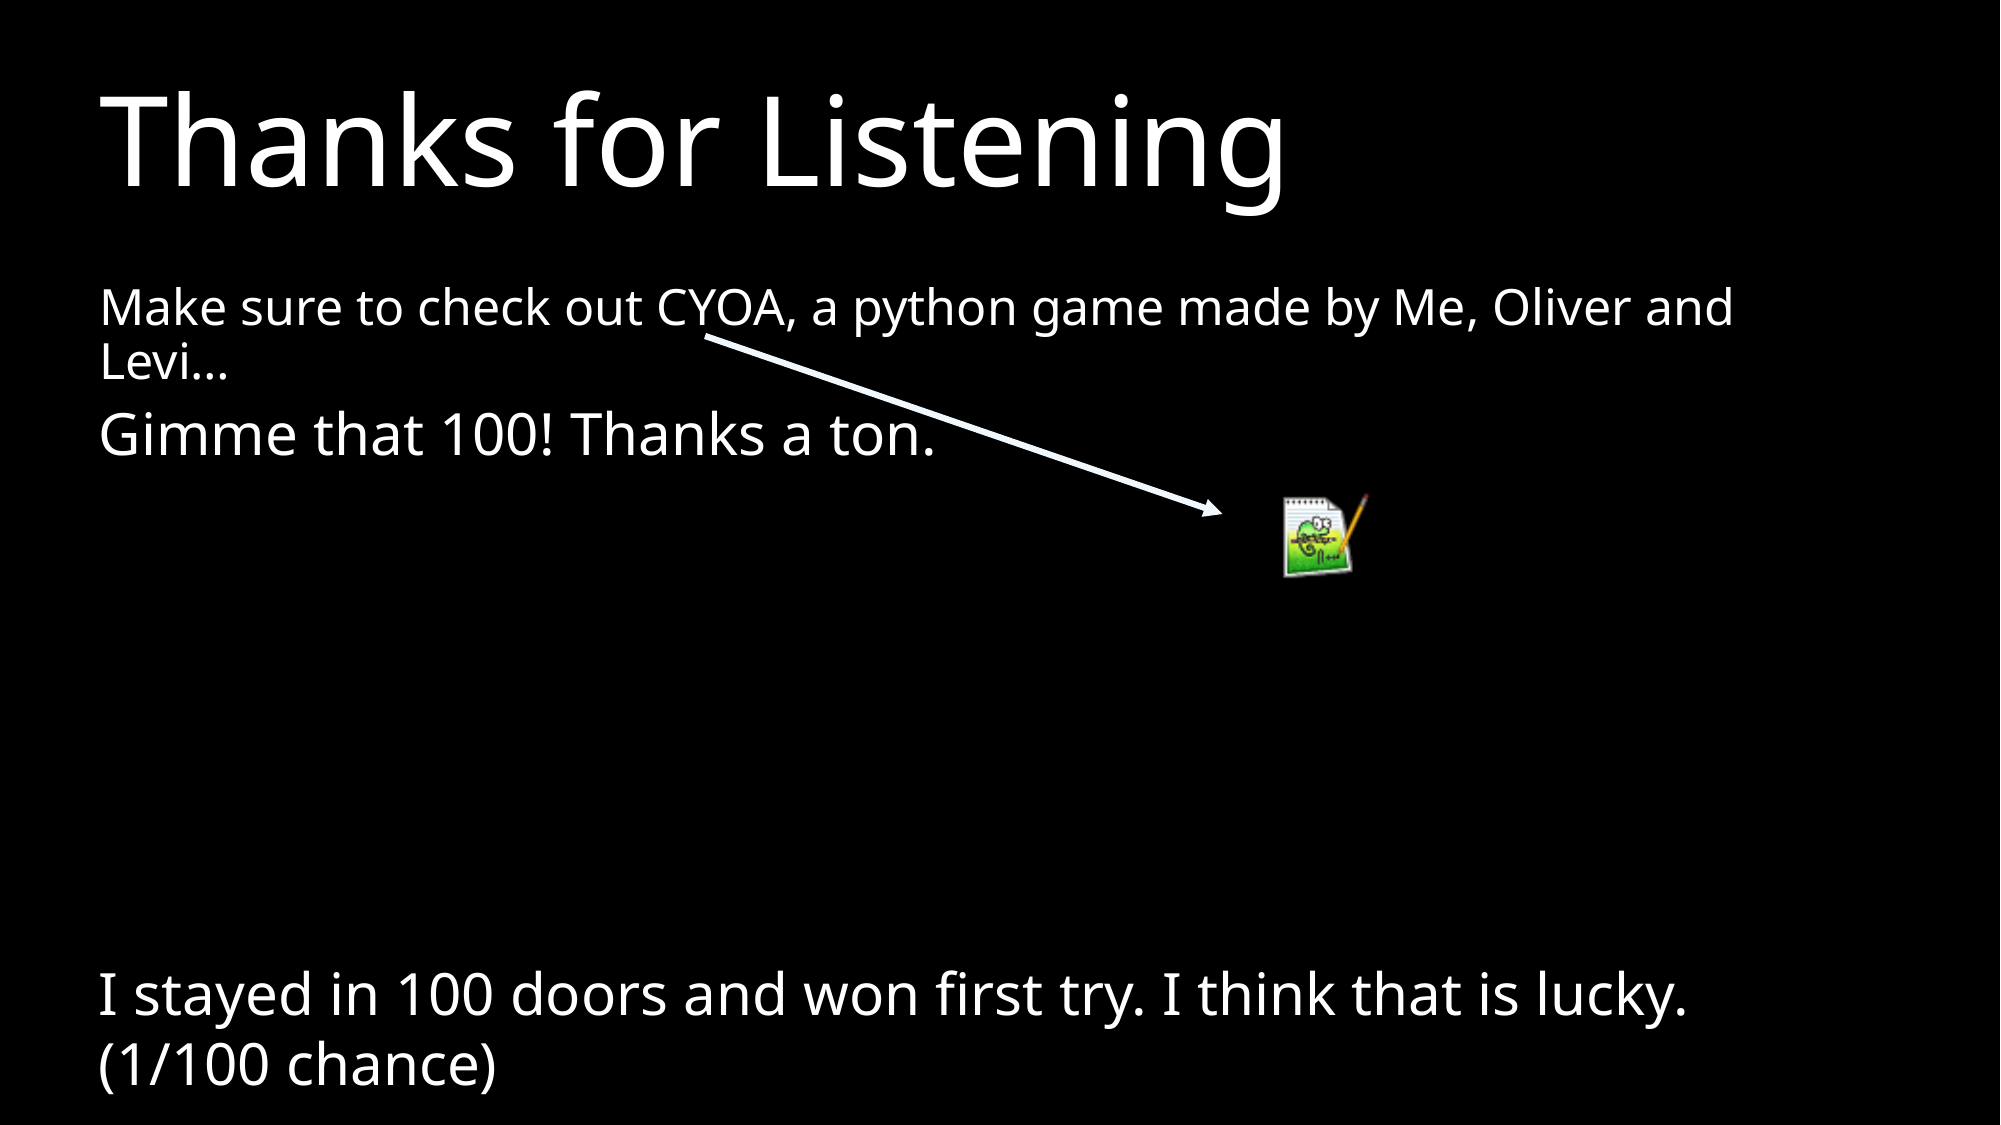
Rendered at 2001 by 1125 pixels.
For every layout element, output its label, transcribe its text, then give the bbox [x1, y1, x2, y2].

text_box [1194, 490, 1458, 646]
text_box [704, 335, 1223, 515]
text_box Gimme that 100! Thanks a ton. I stayed in 100 doors and won first try. I think that is lucky. (1/100 chance) [84, 389, 1806, 1105]
text_box Thanks for Listening [84, 57, 1326, 221]
subtitle Make sure to check out CYOA, a python game made by Me, Oliver and Levi… [84, 274, 1841, 547]
